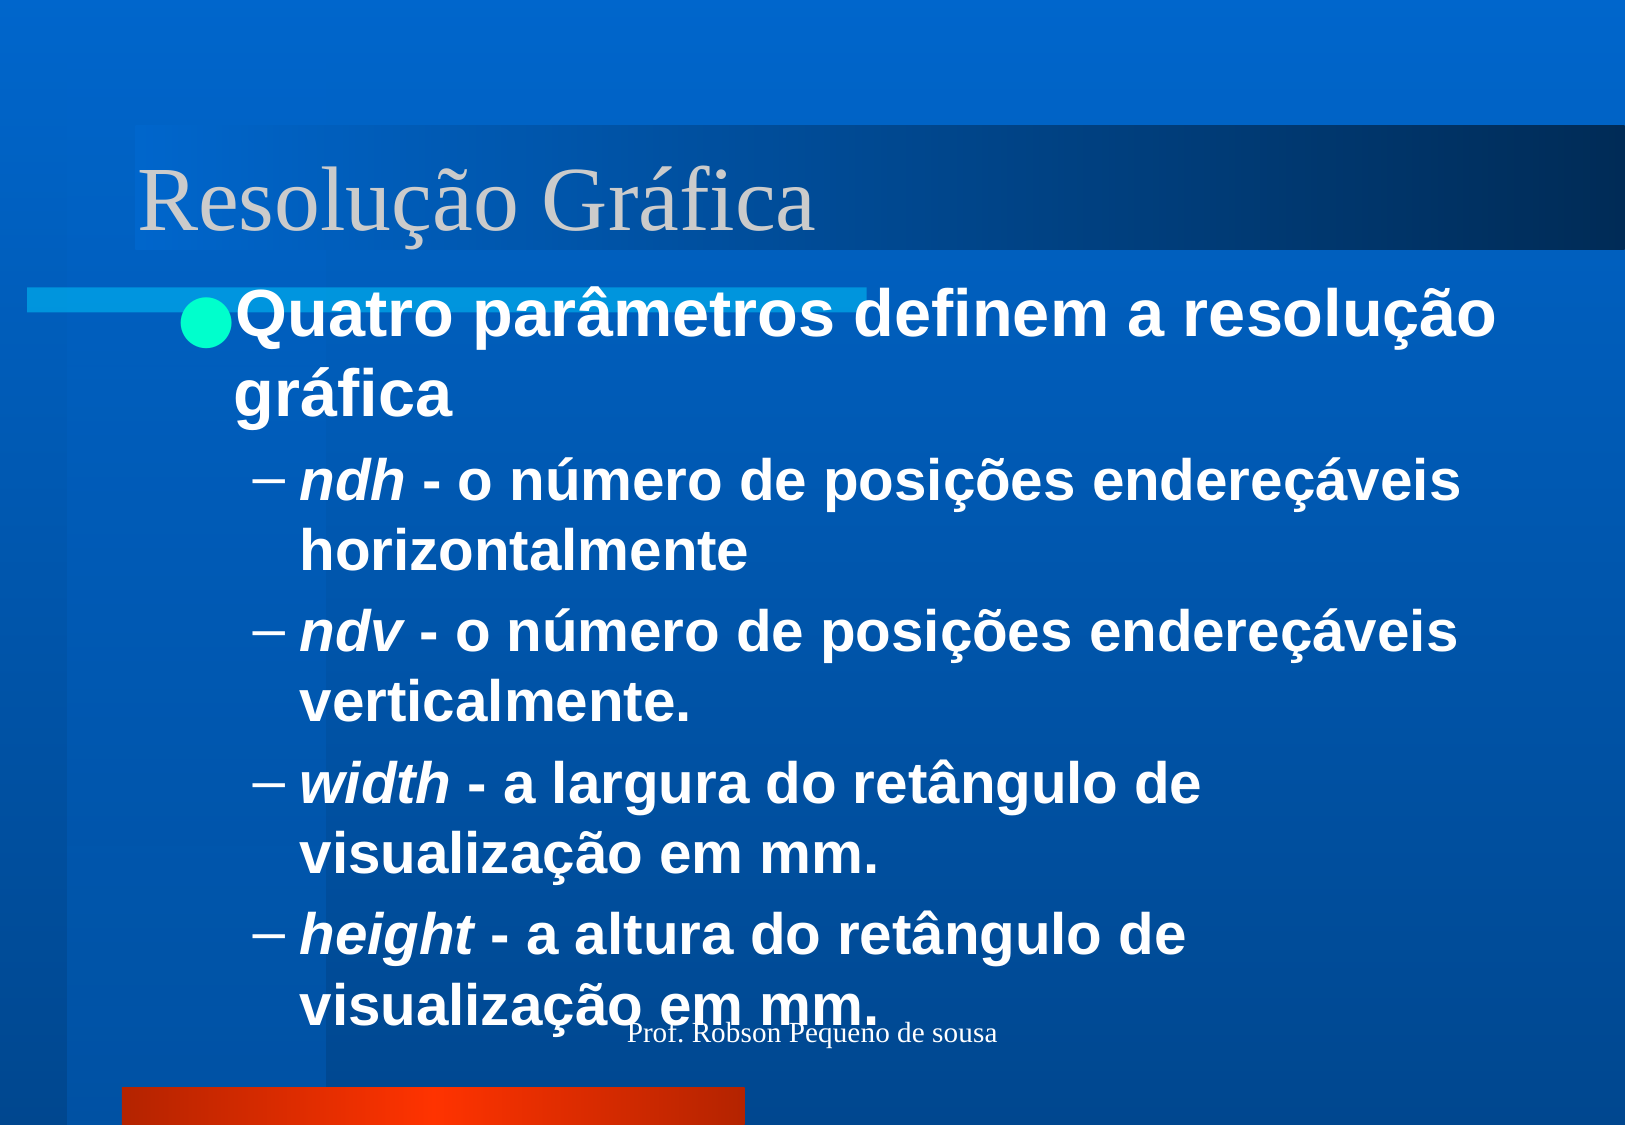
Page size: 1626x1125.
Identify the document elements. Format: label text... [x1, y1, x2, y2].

footer Prof. Robson Pequeno de sousa [555, 1013, 1070, 1088]
title Resolução Gráfica [121, 99, 1504, 288]
list Quatro parâmetros definem a resolução gráfica ndh - o número de posições endereçáveis horizontalmente ndv - o número de posições endereçáveis verticalmente. width - a largura do retângulo de visualização em mm. height - a altura do retângulo de visualização em mm. [162, 262, 1544, 1013]
